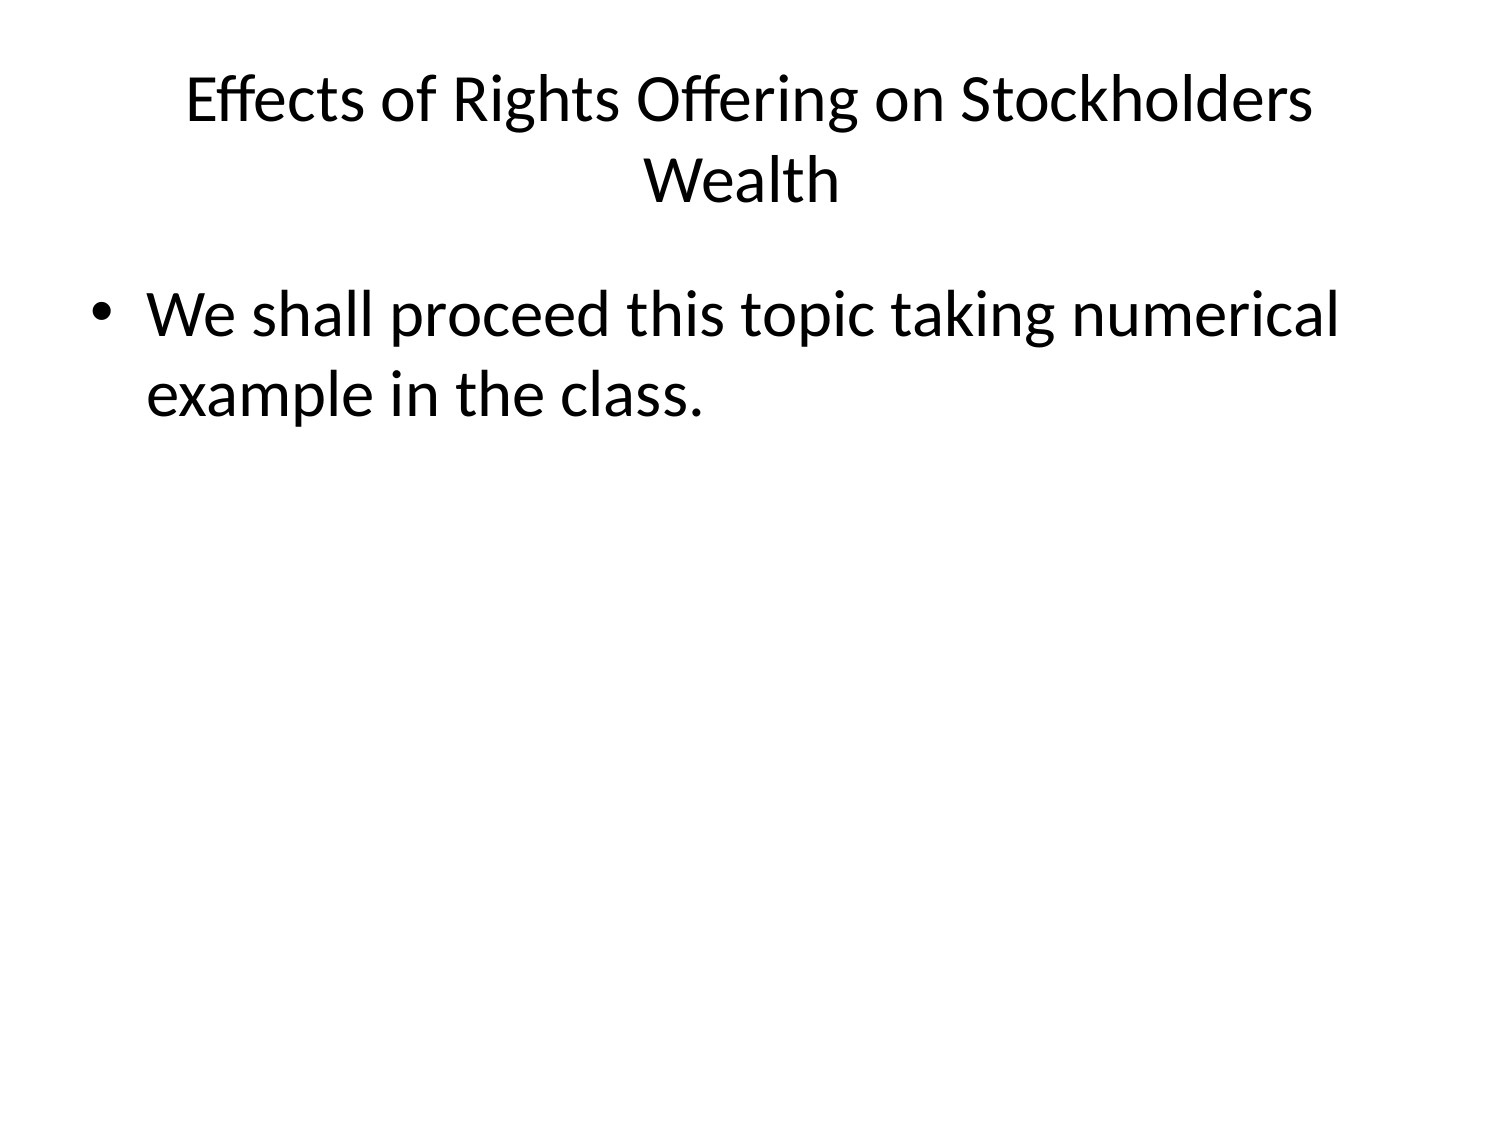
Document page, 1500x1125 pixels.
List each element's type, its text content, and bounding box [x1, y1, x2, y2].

title Effects of Rights Offering on Stockholders Wealth [75, 45, 1425, 225]
list We shall proceed this topic taking numerical example in the class. [75, 262, 1425, 1005]
